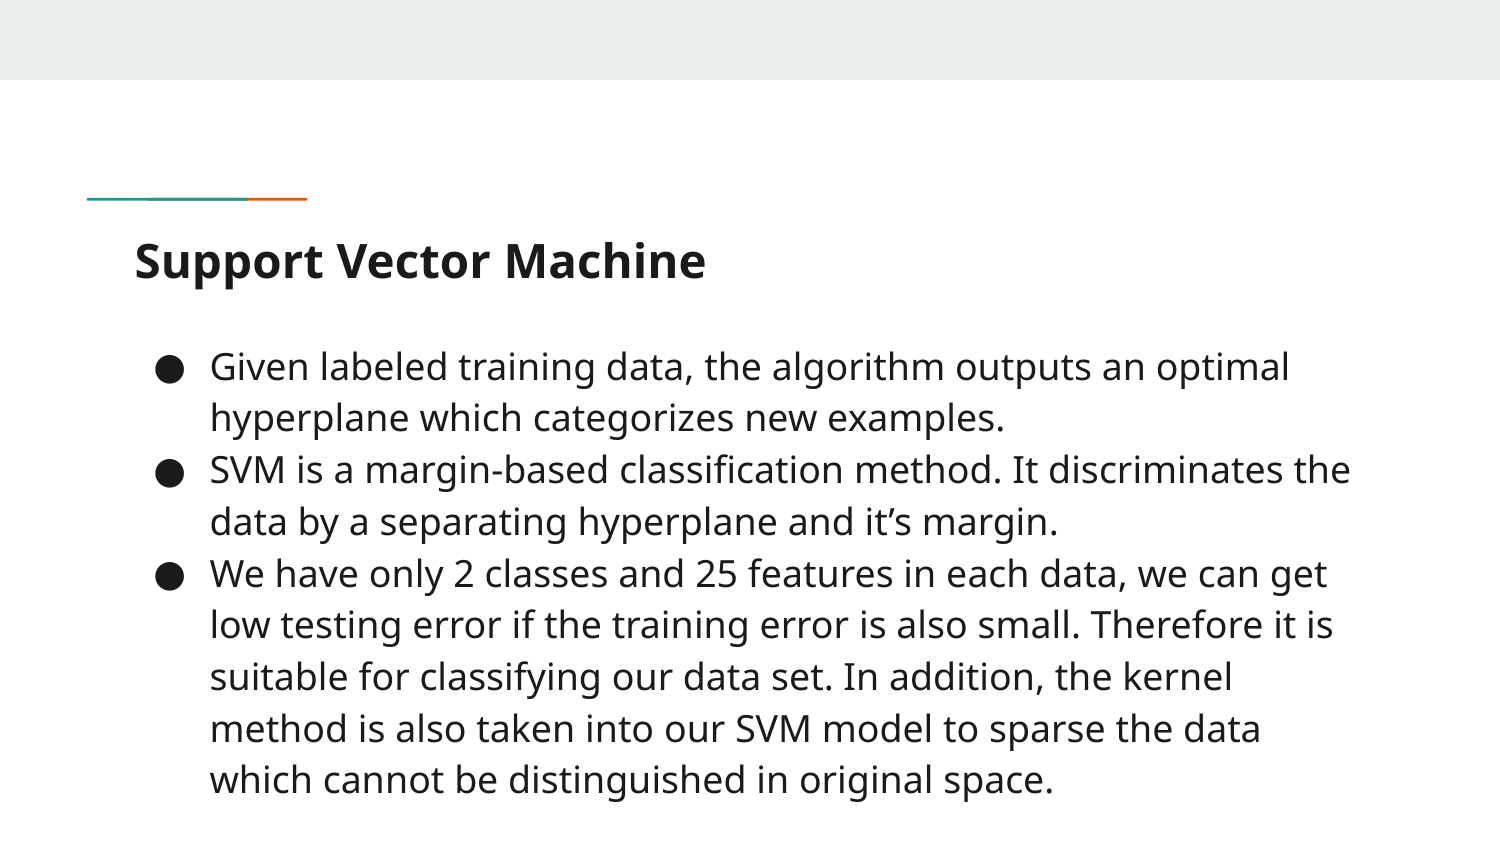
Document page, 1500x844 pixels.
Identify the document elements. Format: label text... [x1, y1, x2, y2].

list Given labeled training data, the algorithm outputs an optimal hyperplane which categorizes new examples. SVM is a margin-based classification method. It discriminates the data by a separating hyperplane and it’s margin. We have only 2 classes and 25 features in each data, we can get low testing error if the training error is also small. Therefore it is suitable for classifying our data set. In addition, the kernel method is also taken into our SVM model to sparse the data which cannot be distinguished in original space. [119, 320, 1381, 771]
title Support Vector Machine [119, 216, 1381, 305]
